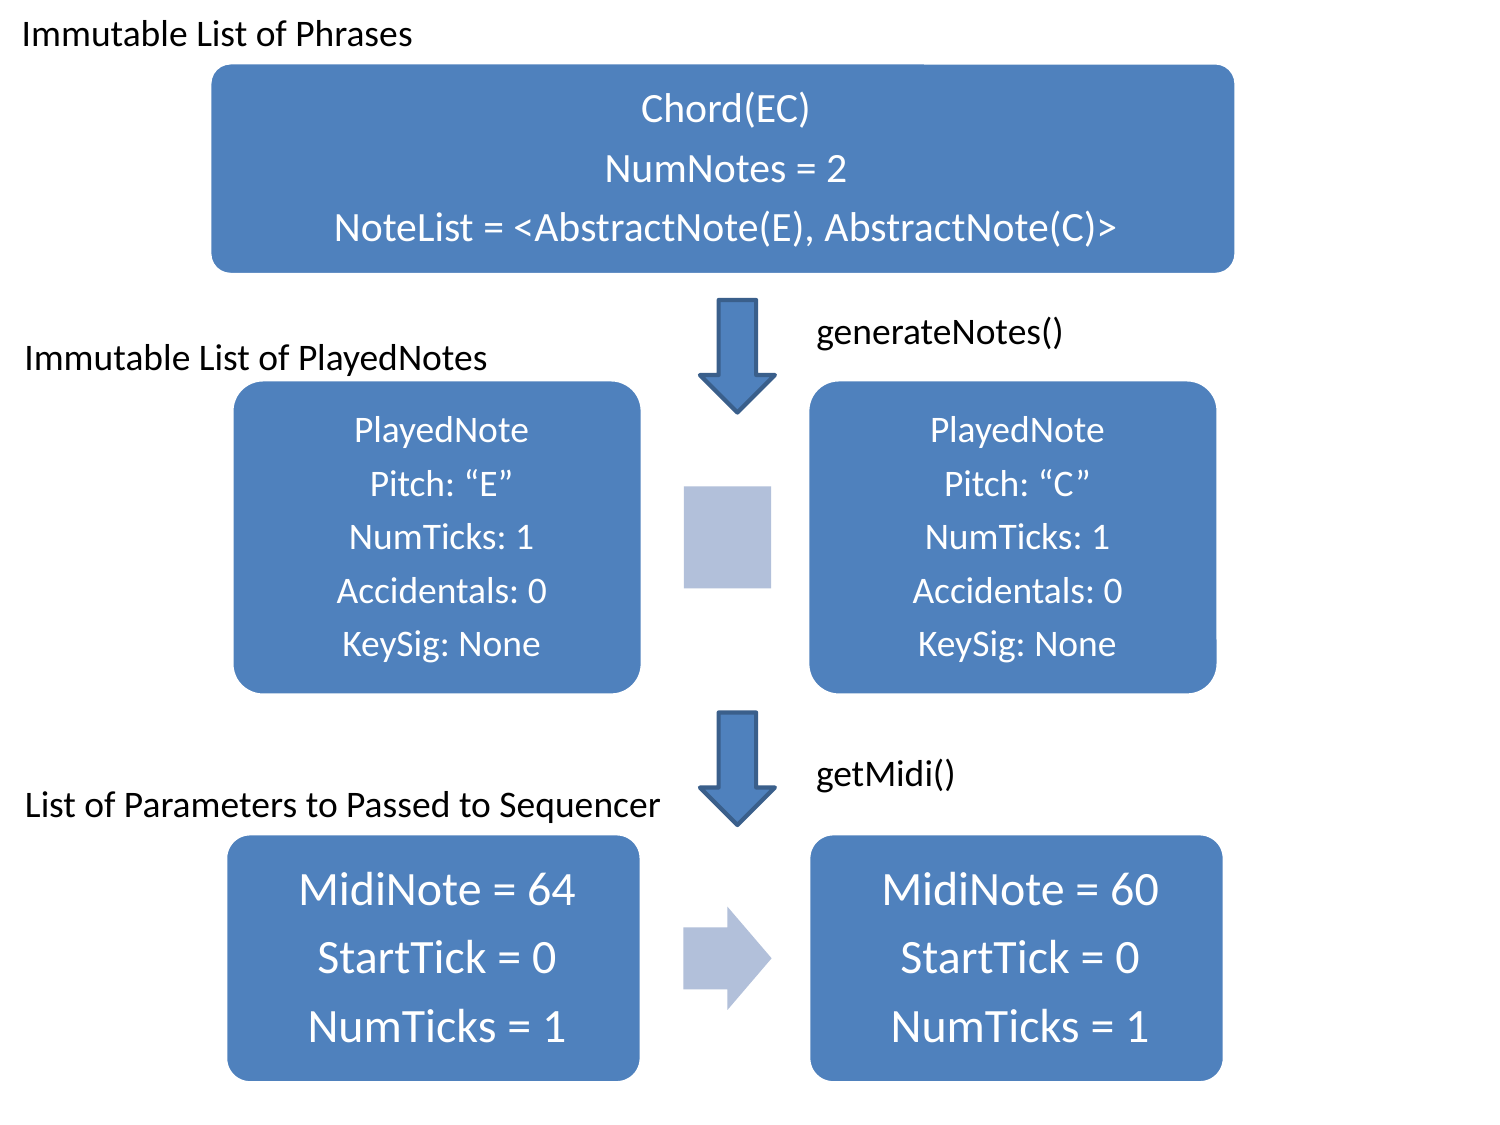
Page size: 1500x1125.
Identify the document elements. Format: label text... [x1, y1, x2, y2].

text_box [230, 343, 1219, 623]
text_box Immutable List of PlayedNotes [9, 325, 503, 386]
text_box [224, 624, 1226, 1125]
text_box [716, 297, 759, 342]
text_box List of Parameters to Passed to Sequencer [10, 772, 219, 833]
text_box Immutable List of Phrases [6, 1, 629, 62]
text_box generateNotes() [801, 299, 1079, 342]
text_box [209, 62, 1238, 276]
